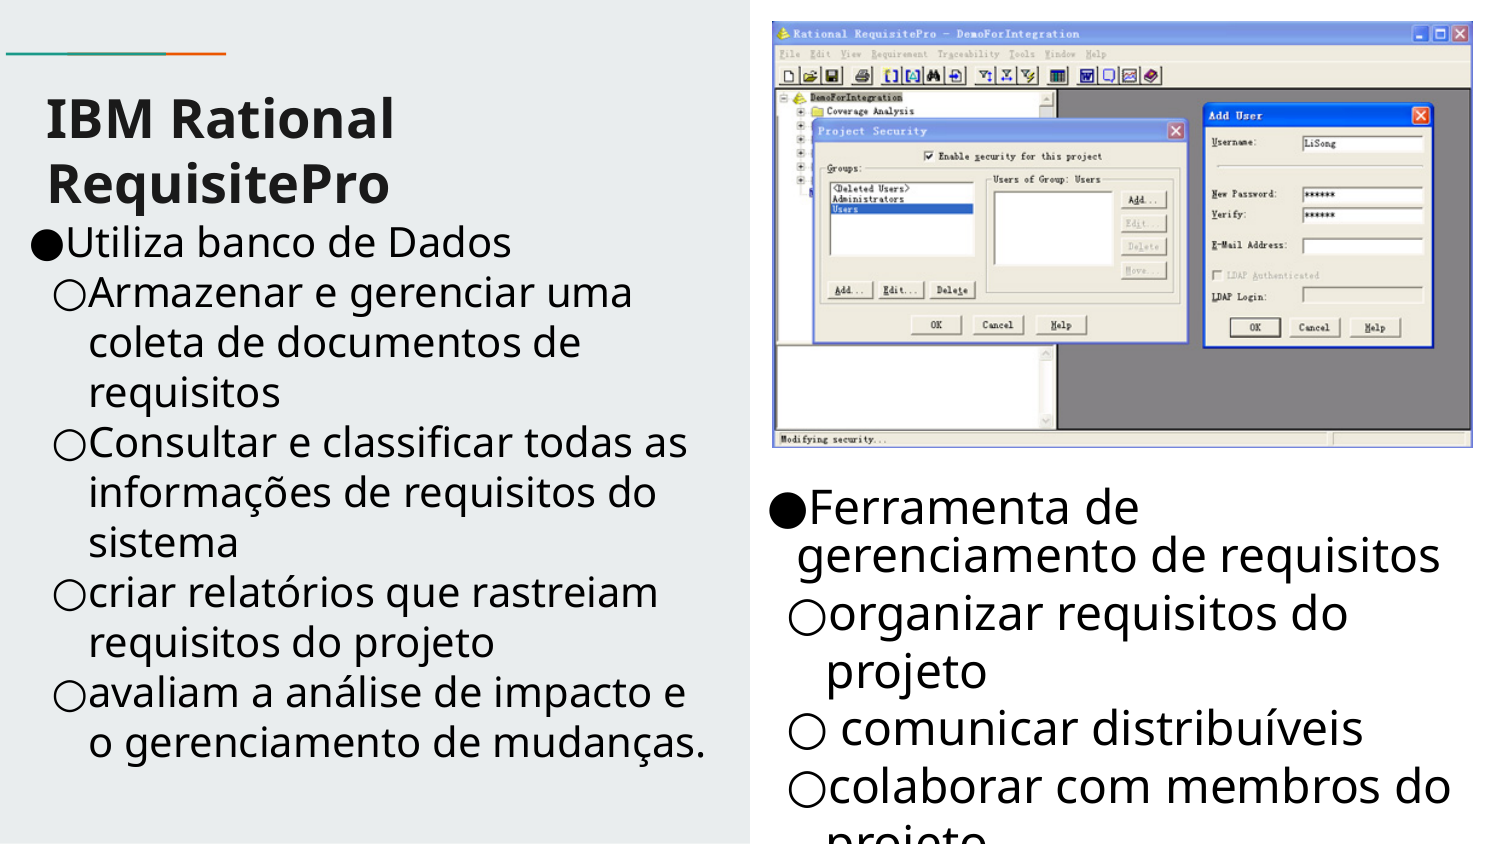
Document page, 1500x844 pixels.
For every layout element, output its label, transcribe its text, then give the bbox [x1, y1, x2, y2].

subtitle Utiliza banco de Dados Armazenar e gerenciar uma coleta de documentos de requisitos Consultar e classificar todas as informações de requisitos do sistema criar relatórios que rastreiam requisitos do projeto avaliam a análise de impacto e o gerenciamento de mudanças. [14, 208, 733, 833]
picture [771, 21, 1473, 448]
list Ferramenta de gerenciamento de requisitos organizar requisitos do projeto comunicar distribuíveis colaborar com membros do projeto [751, 470, 1493, 820]
title IBM Rational RequisitePro [31, 69, 750, 164]
